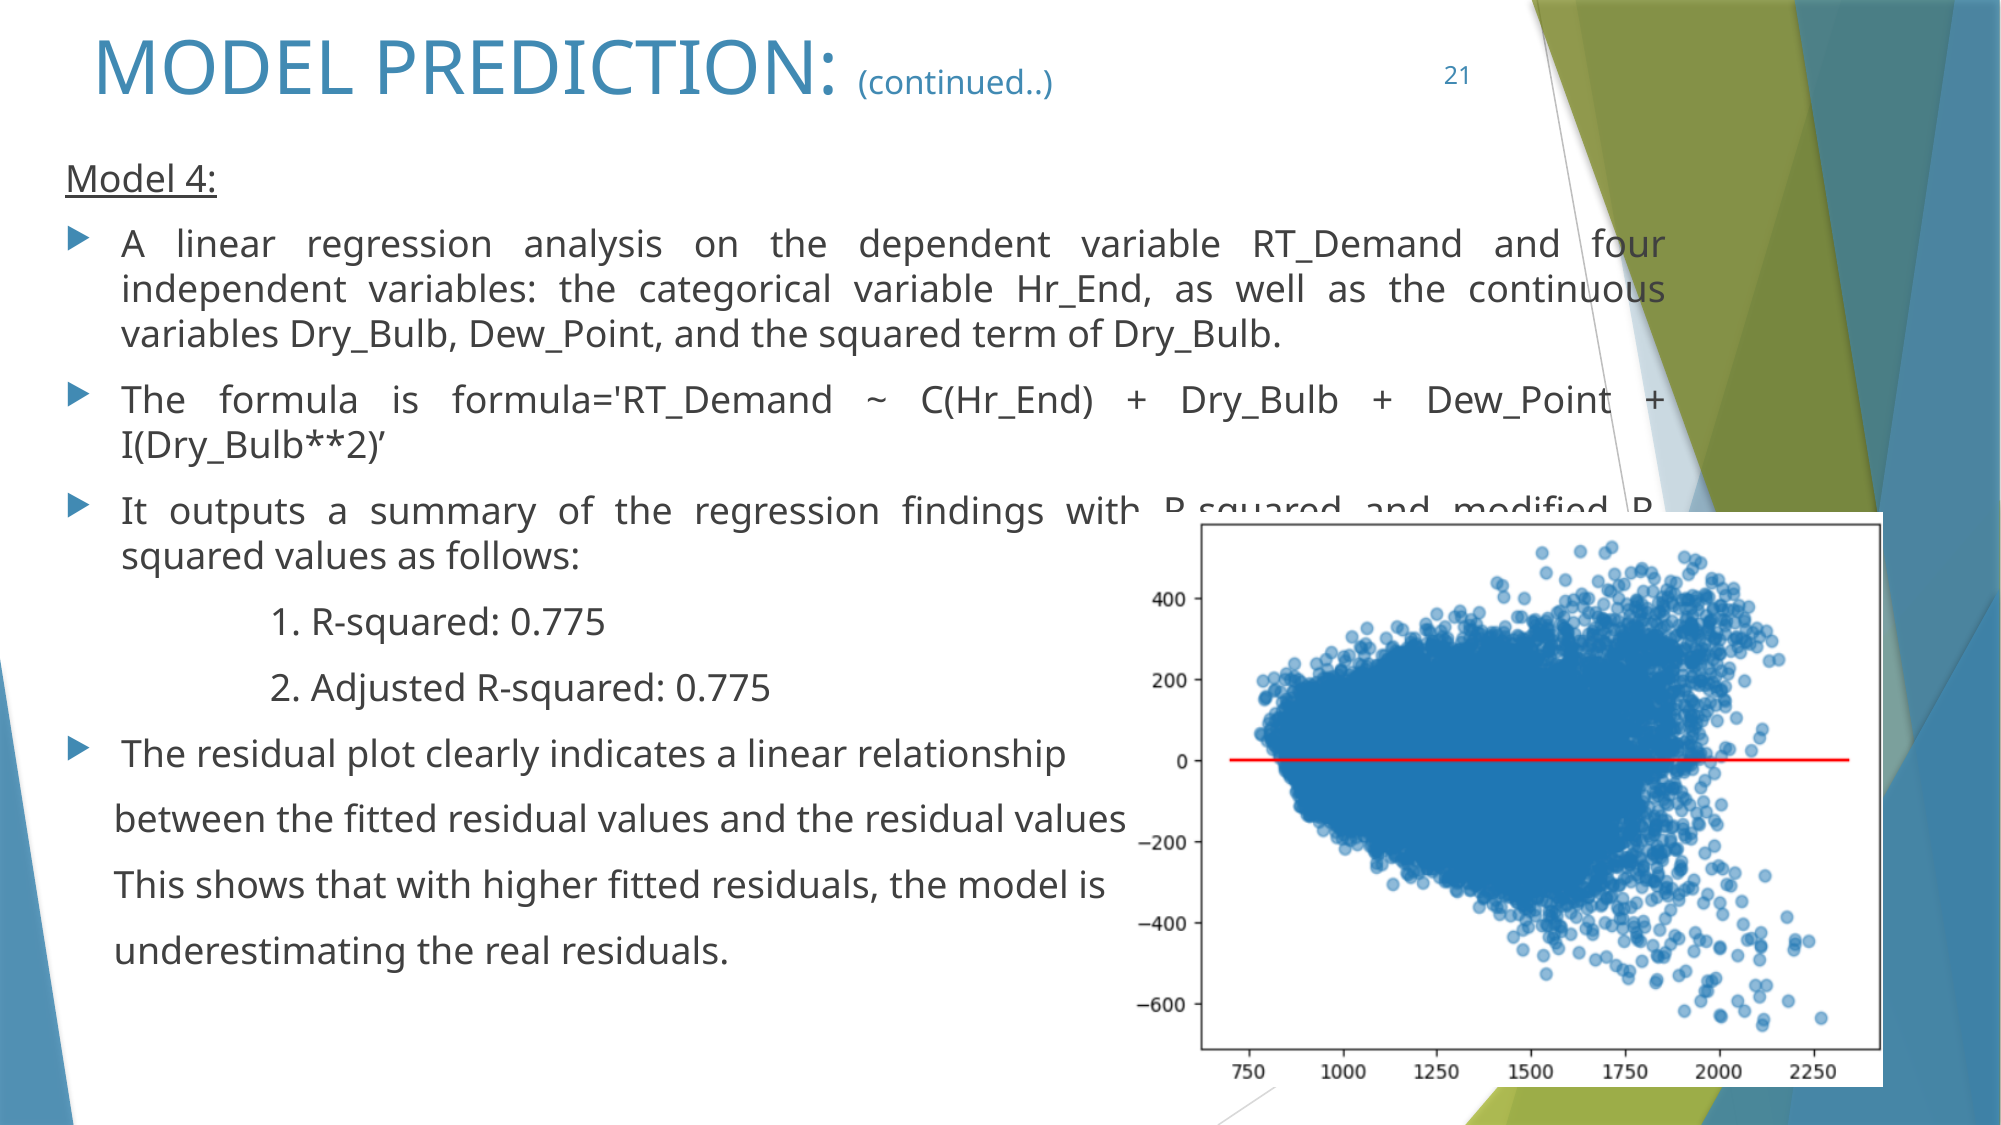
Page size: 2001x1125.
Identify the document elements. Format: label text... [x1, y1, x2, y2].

list Model 4: A linear regression analysis on the dependent variable RT_Demand and four independent variables: the categorical variable Hr_End, as well as the continuous variables Dry_Bulb, Dew_Point, and the squared term of Dry_Bulb. The formula is formula='RT_Demand ~ C(Hr_End) + Dry_Bulb + Dew_Point + I(Dry_Bulb**2)’ It outputs a summary of the regression findings with R-squared and modified R-squared values as follows: 1. R-squared: 0.775 2. Adjusted R-squared: 0.775 The residual plot clearly indicates a linear relationship between the fitted residual values and the residual values. This shows that with higher fitted residuals, the model is underestimating the real residuals. [50, 147, 1683, 1045]
slide_number 21 [1375, 46, 1488, 107]
title MODEL PREDICTION: (continued..) [77, 11, 1488, 147]
picture [1125, 512, 1883, 1088]
